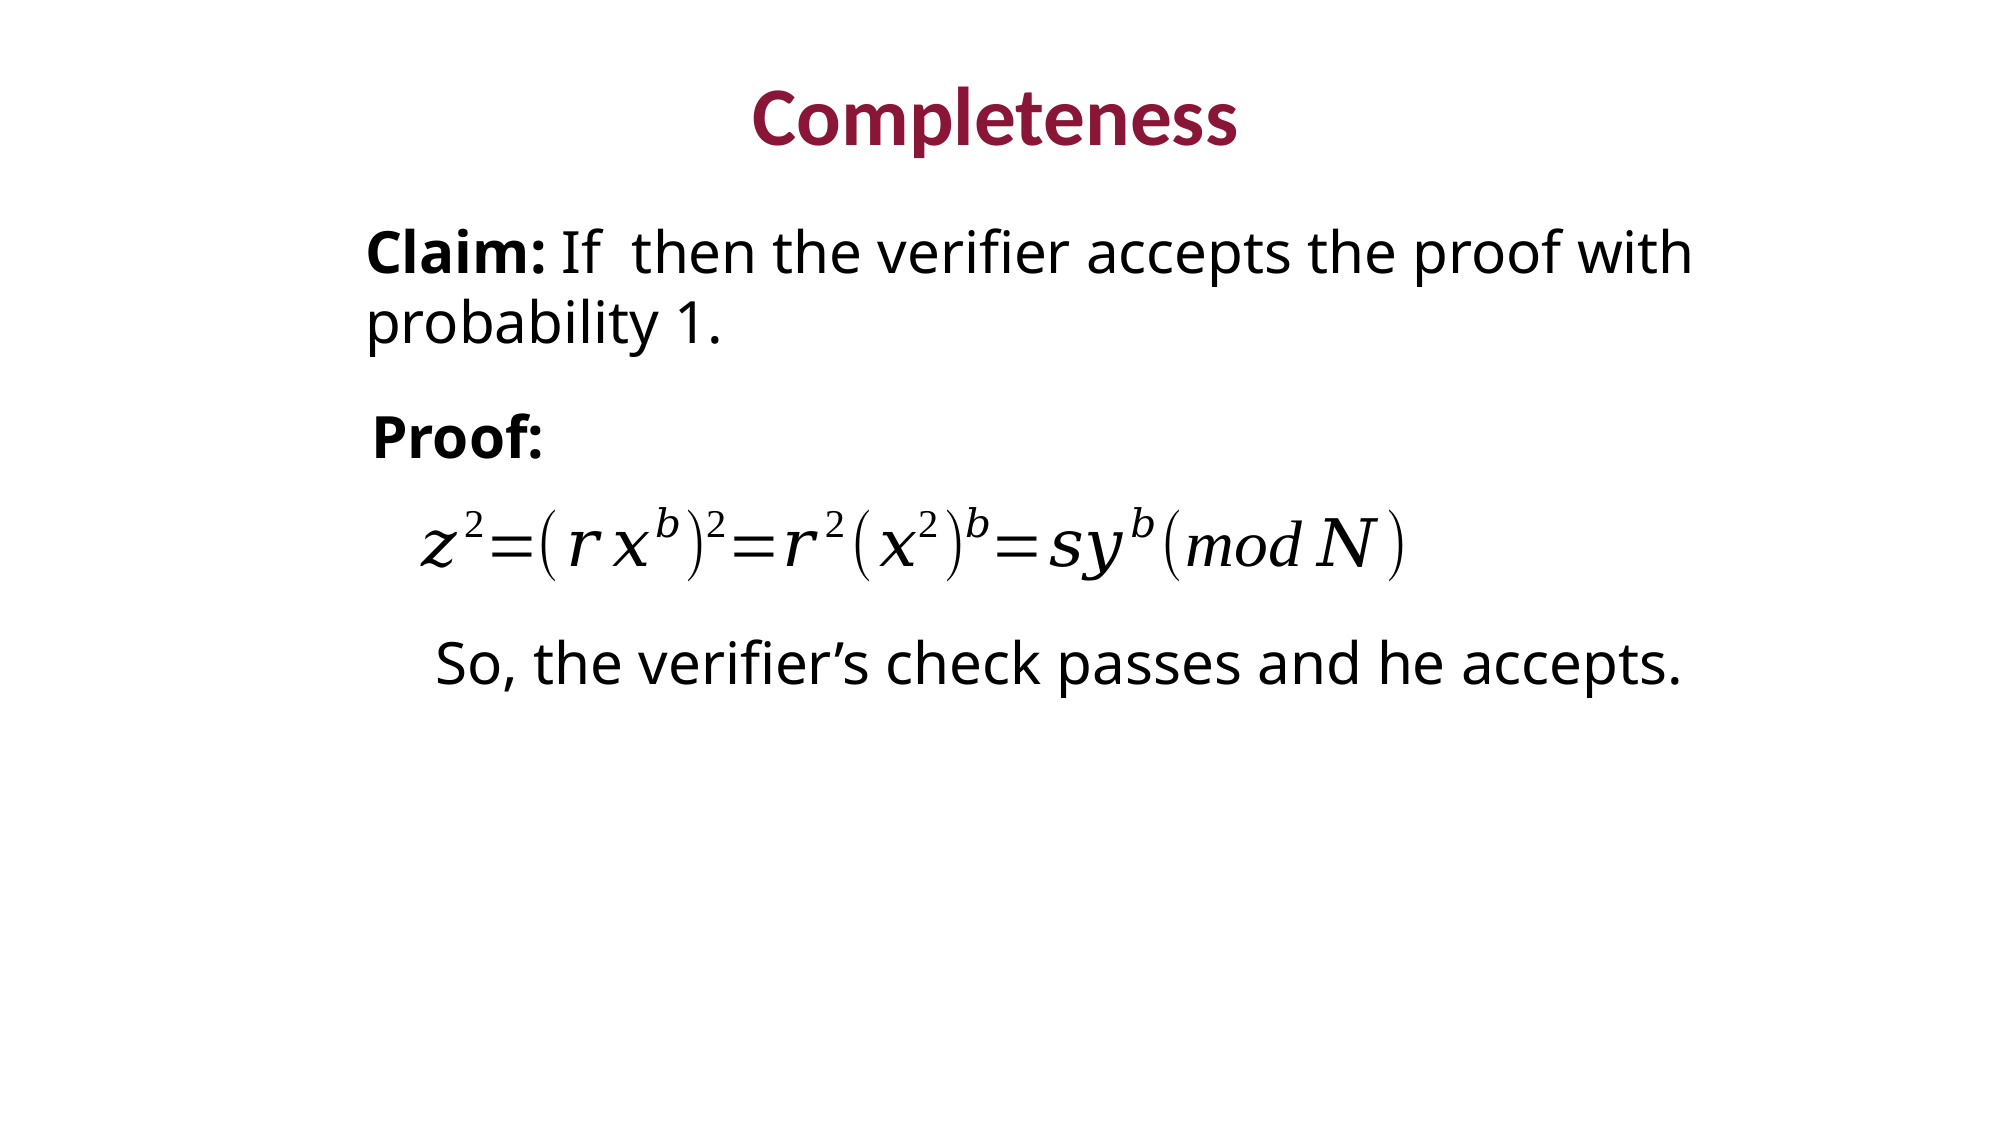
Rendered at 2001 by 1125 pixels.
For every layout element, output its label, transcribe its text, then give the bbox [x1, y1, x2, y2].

text_box Proof: [356, 392, 1727, 478]
text_box Completeness [247, 54, 1745, 185]
text_box So, the verifier’s check passes and he accepts. [421, 618, 1721, 704]
